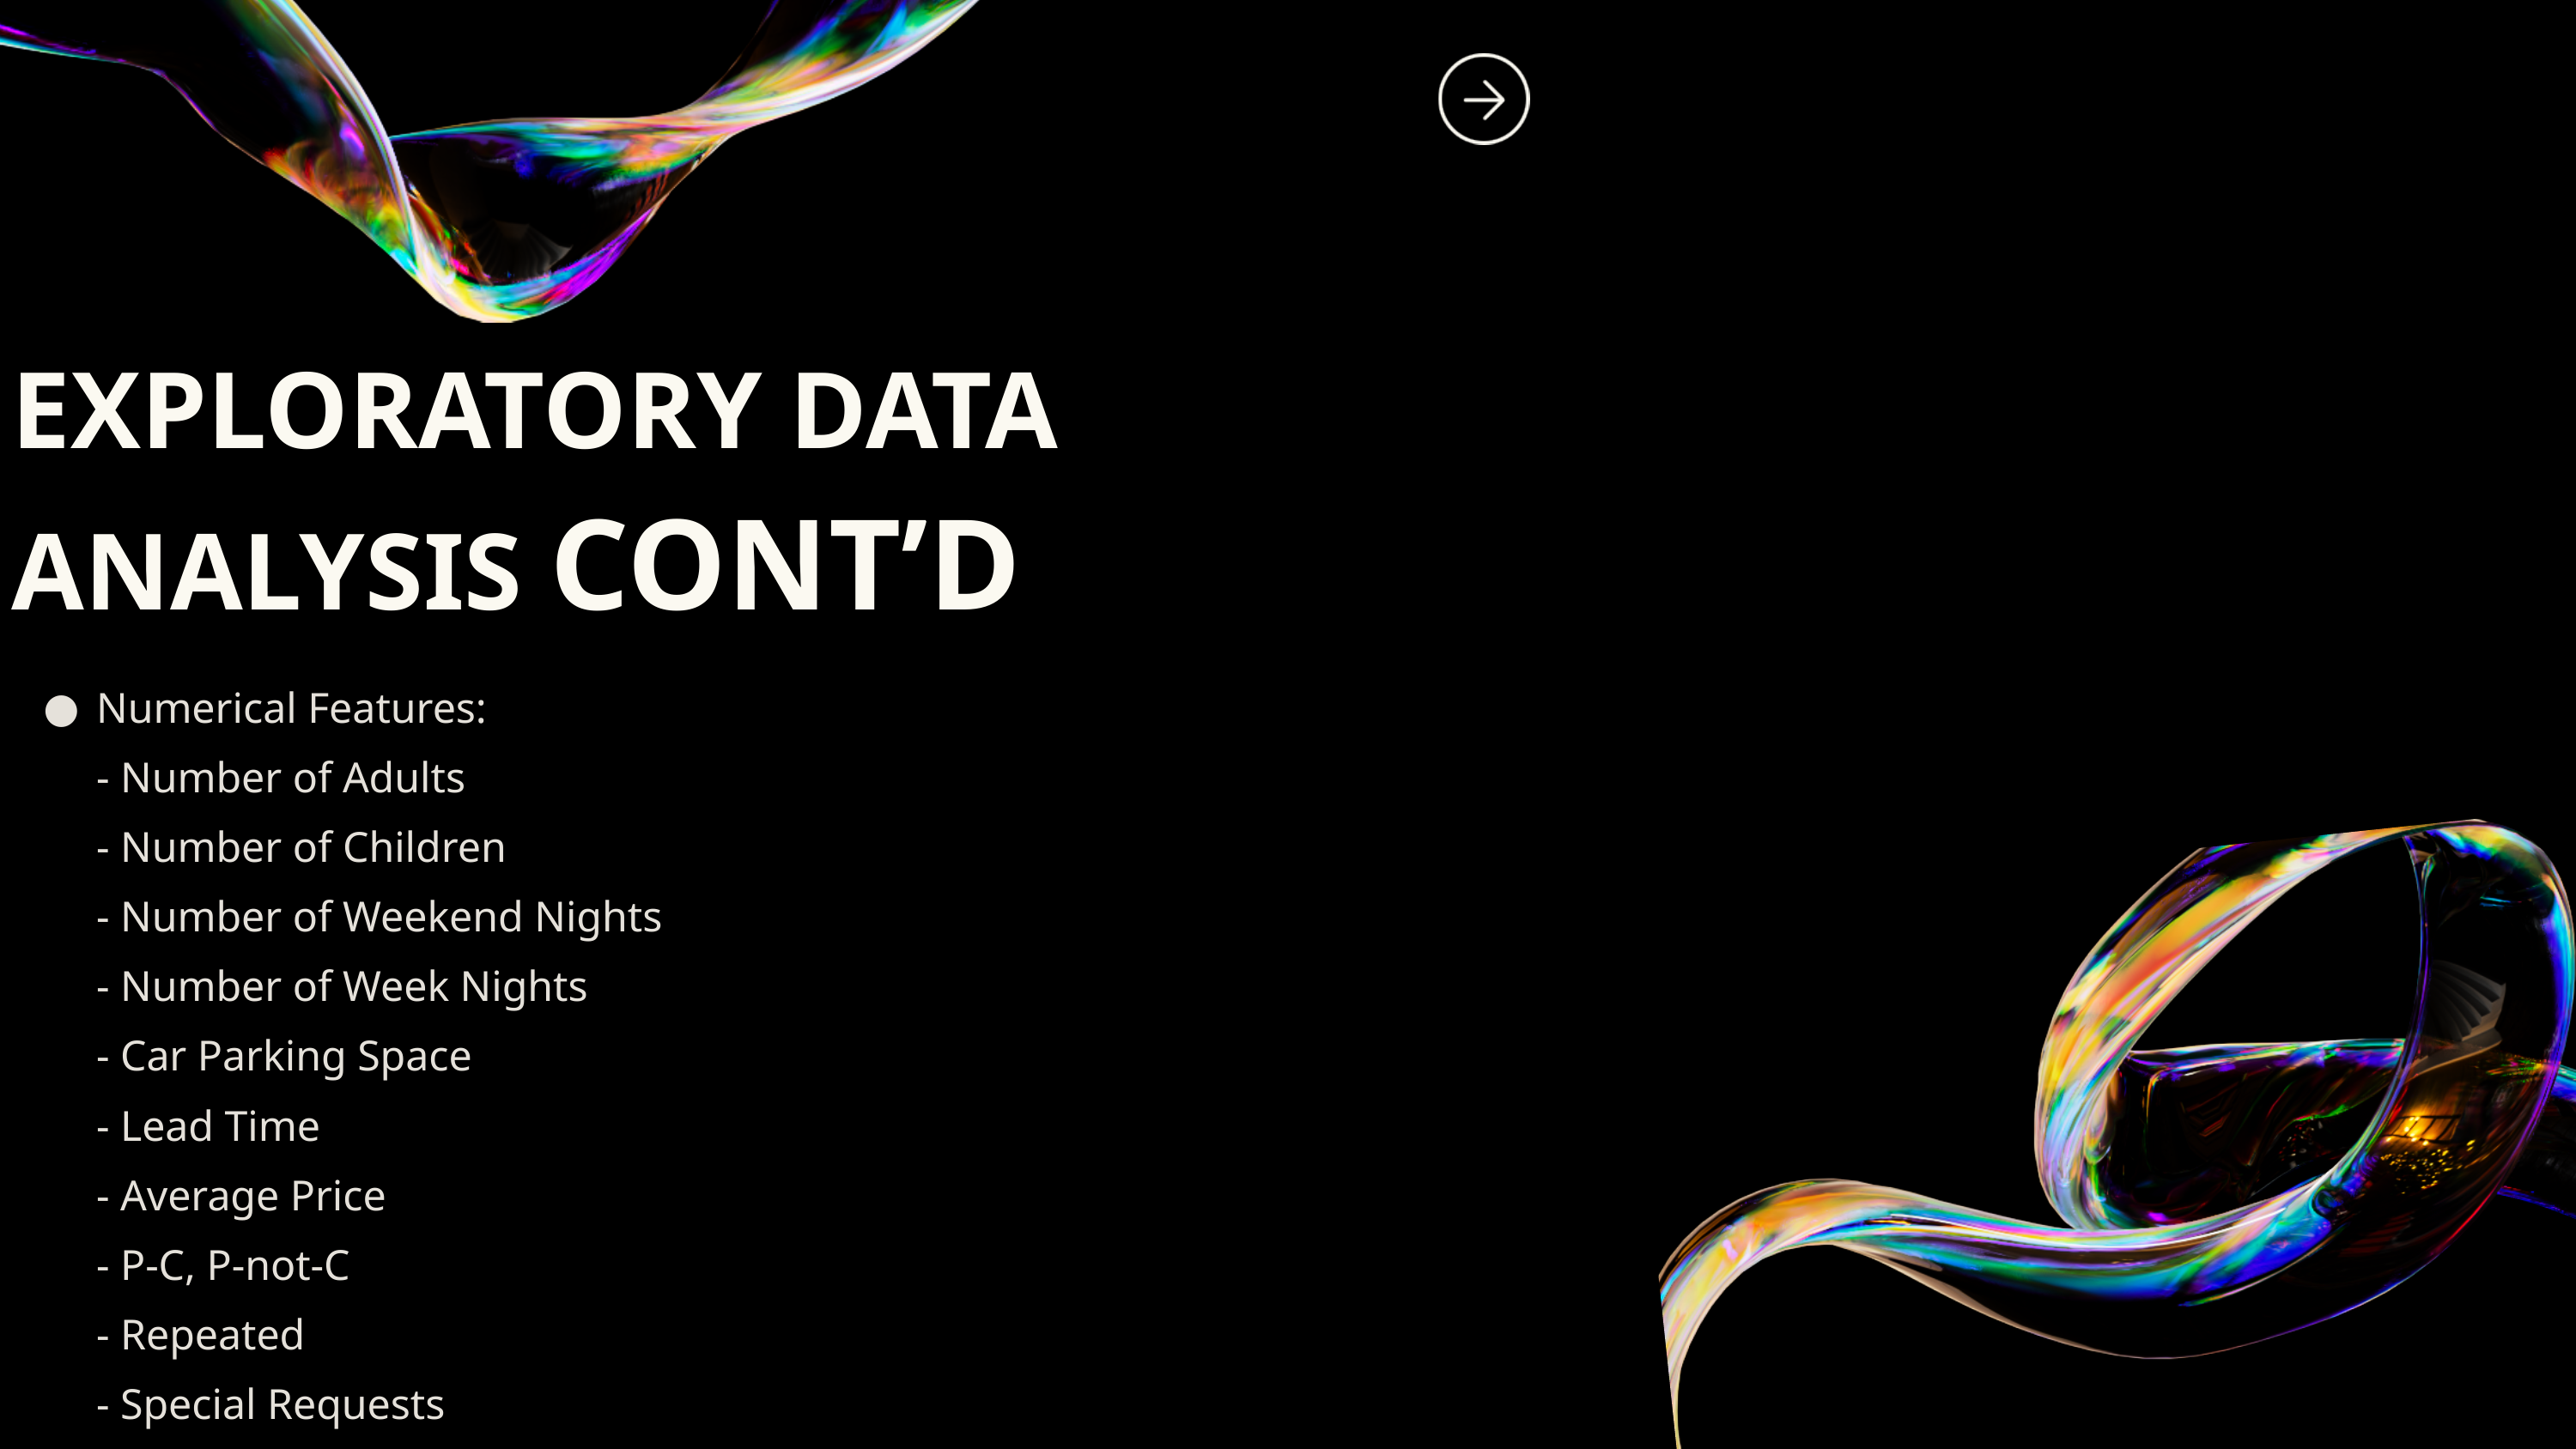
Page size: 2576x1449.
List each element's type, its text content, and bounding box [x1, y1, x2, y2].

text_box [0, 0, 1116, 323]
text_box EXPLORATORY DATA ANALYSIS CONT’D [11, 330, 1144, 775]
text_box [1438, 53, 1530, 145]
text_box [1619, 808, 2576, 1449]
text_box Numerical Features: - Number of Adults - Number of Children - Number of Weekend Nights - Number of Week Nights - Car Parking Space - Lead Time - Average Price - P-C, P-not-C - Repeated - Special Requests [32, 662, 1707, 1449]
